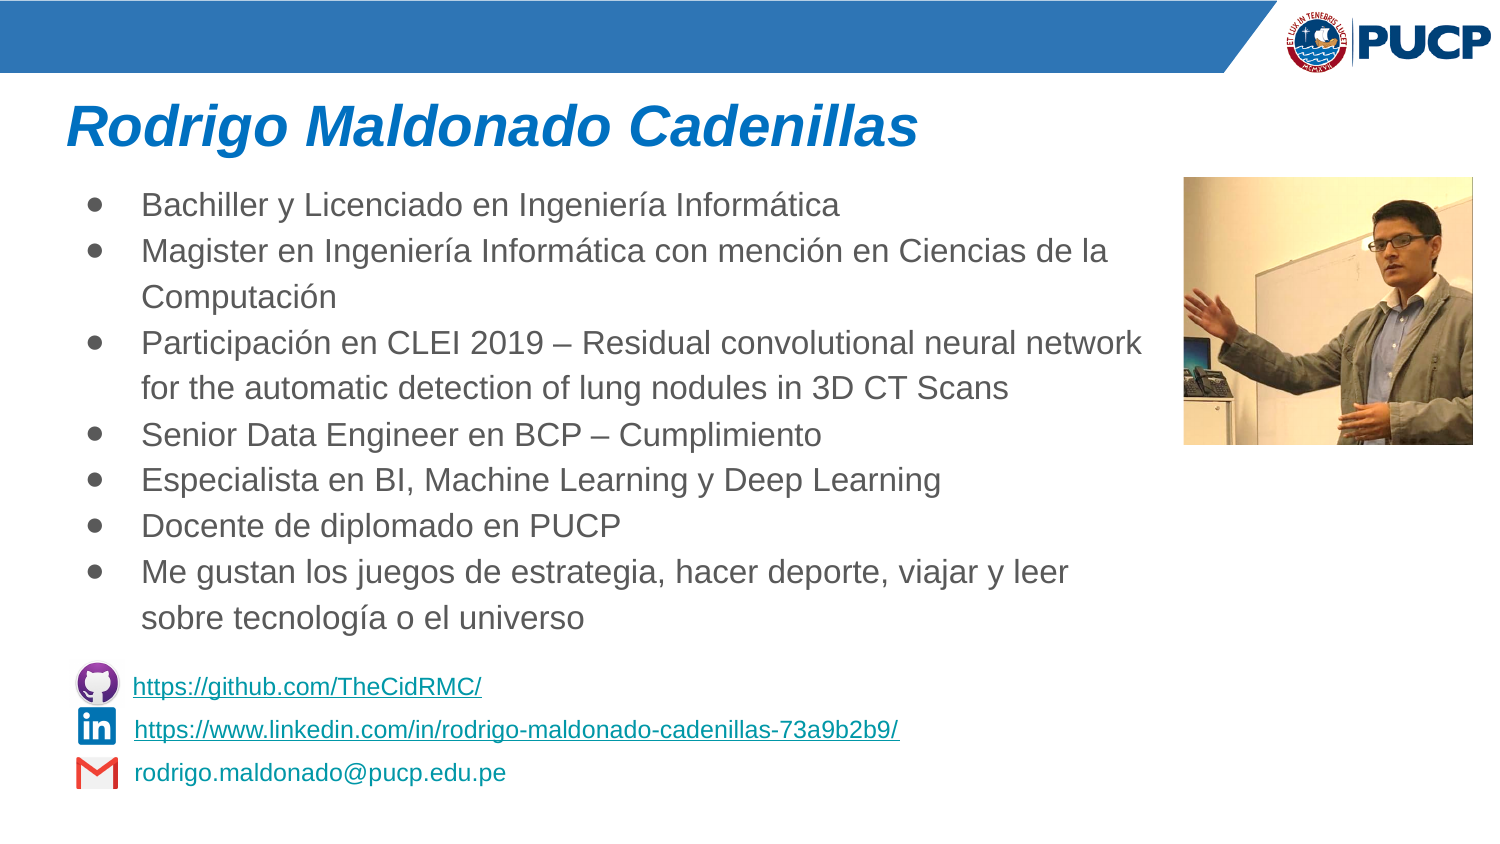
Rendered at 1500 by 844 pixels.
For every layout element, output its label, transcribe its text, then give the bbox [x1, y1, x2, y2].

text_box rodrigo.maldonado@pucp.edu.pe [119, 749, 1282, 794]
text_box https://github.com/TheCidRMC/ [129, 662, 1280, 706]
title Rodrigo Maldonado Cadenillas [51, 72, 1449, 167]
list Bachiller y Licenciado en Ingeniería Informática Magister en Ingeniería Informática con mención en Ciencias de la Computación Participación en CLEI 2019 – Residual convolutional neural network for the automatic detection of lung nodules in 3D CT Scans Senior Data Engineer en BCP – Cumplimiento Especialista en BI, Machine Learning y Deep Learning Docente de diplomado en PUCP Me gustan los juegos de estrategia, hacer deporte, viajar y leer sobre tecnología o el universo [51, 162, 1169, 723]
picture [1183, 177, 1474, 446]
picture [76, 756, 119, 790]
picture [69, 659, 126, 745]
text_box https://www.linkedin.com/in/rodrigo-maldonado-cadenillas-73a9b2b9/ [119, 706, 1303, 751]
picture [1277, 0, 1500, 84]
